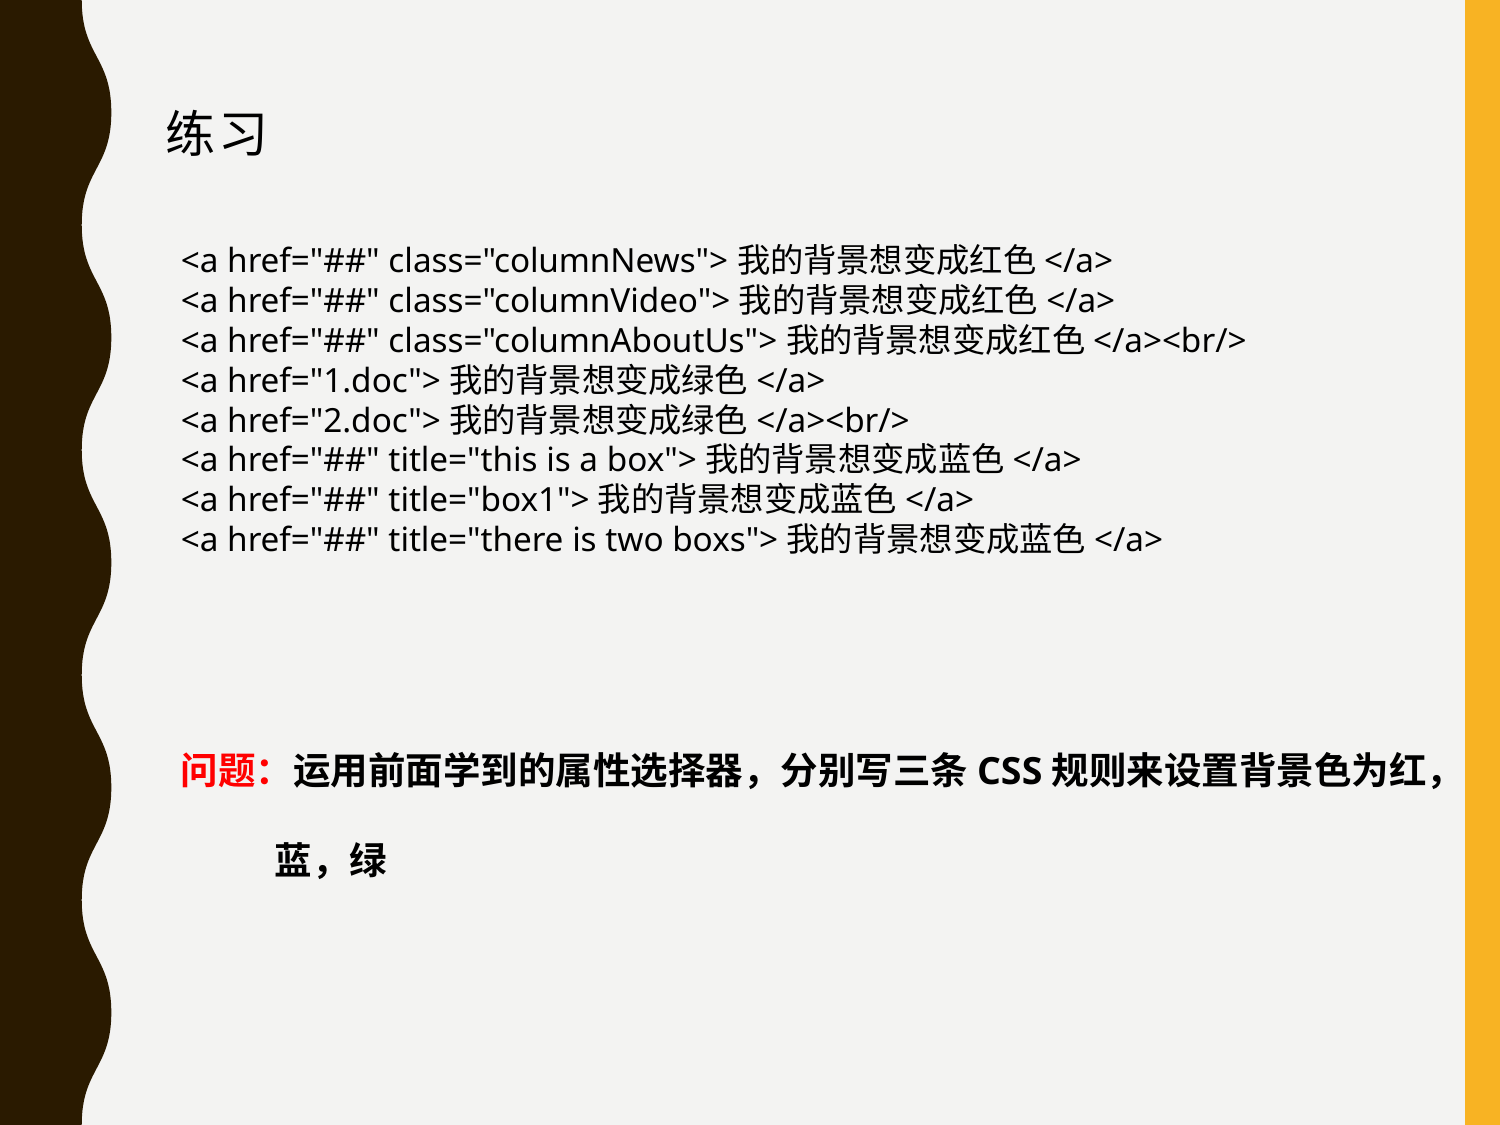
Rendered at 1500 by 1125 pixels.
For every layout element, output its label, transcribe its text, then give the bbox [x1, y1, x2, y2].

text_box <a href="##" class="columnNews">我的背景想变成红色</a> <a href="##" class="columnVideo">我的背景想变成红色</a> <a href="##" class="columnAboutUs">我的背景想变成红色</a><br/> <a href="1.doc">我的背景想变成绿色</a> <a href="2.doc">我的背景想变成绿色</a><br/> <a href="##" title="this is a box">我的背景想变成蓝色</a> <a href="##" title="box1">我的背景想变成蓝色</a> <a href="##" title="there is two boxs">我的背景想变成蓝色</a> [166, 231, 1500, 566]
text_box 问题：运用前面学到的属性选择器，分别写三条CSS规则来设置背景色为红， 蓝，绿 [165, 739, 1447, 890]
title 练习 [150, 101, 1416, 198]
